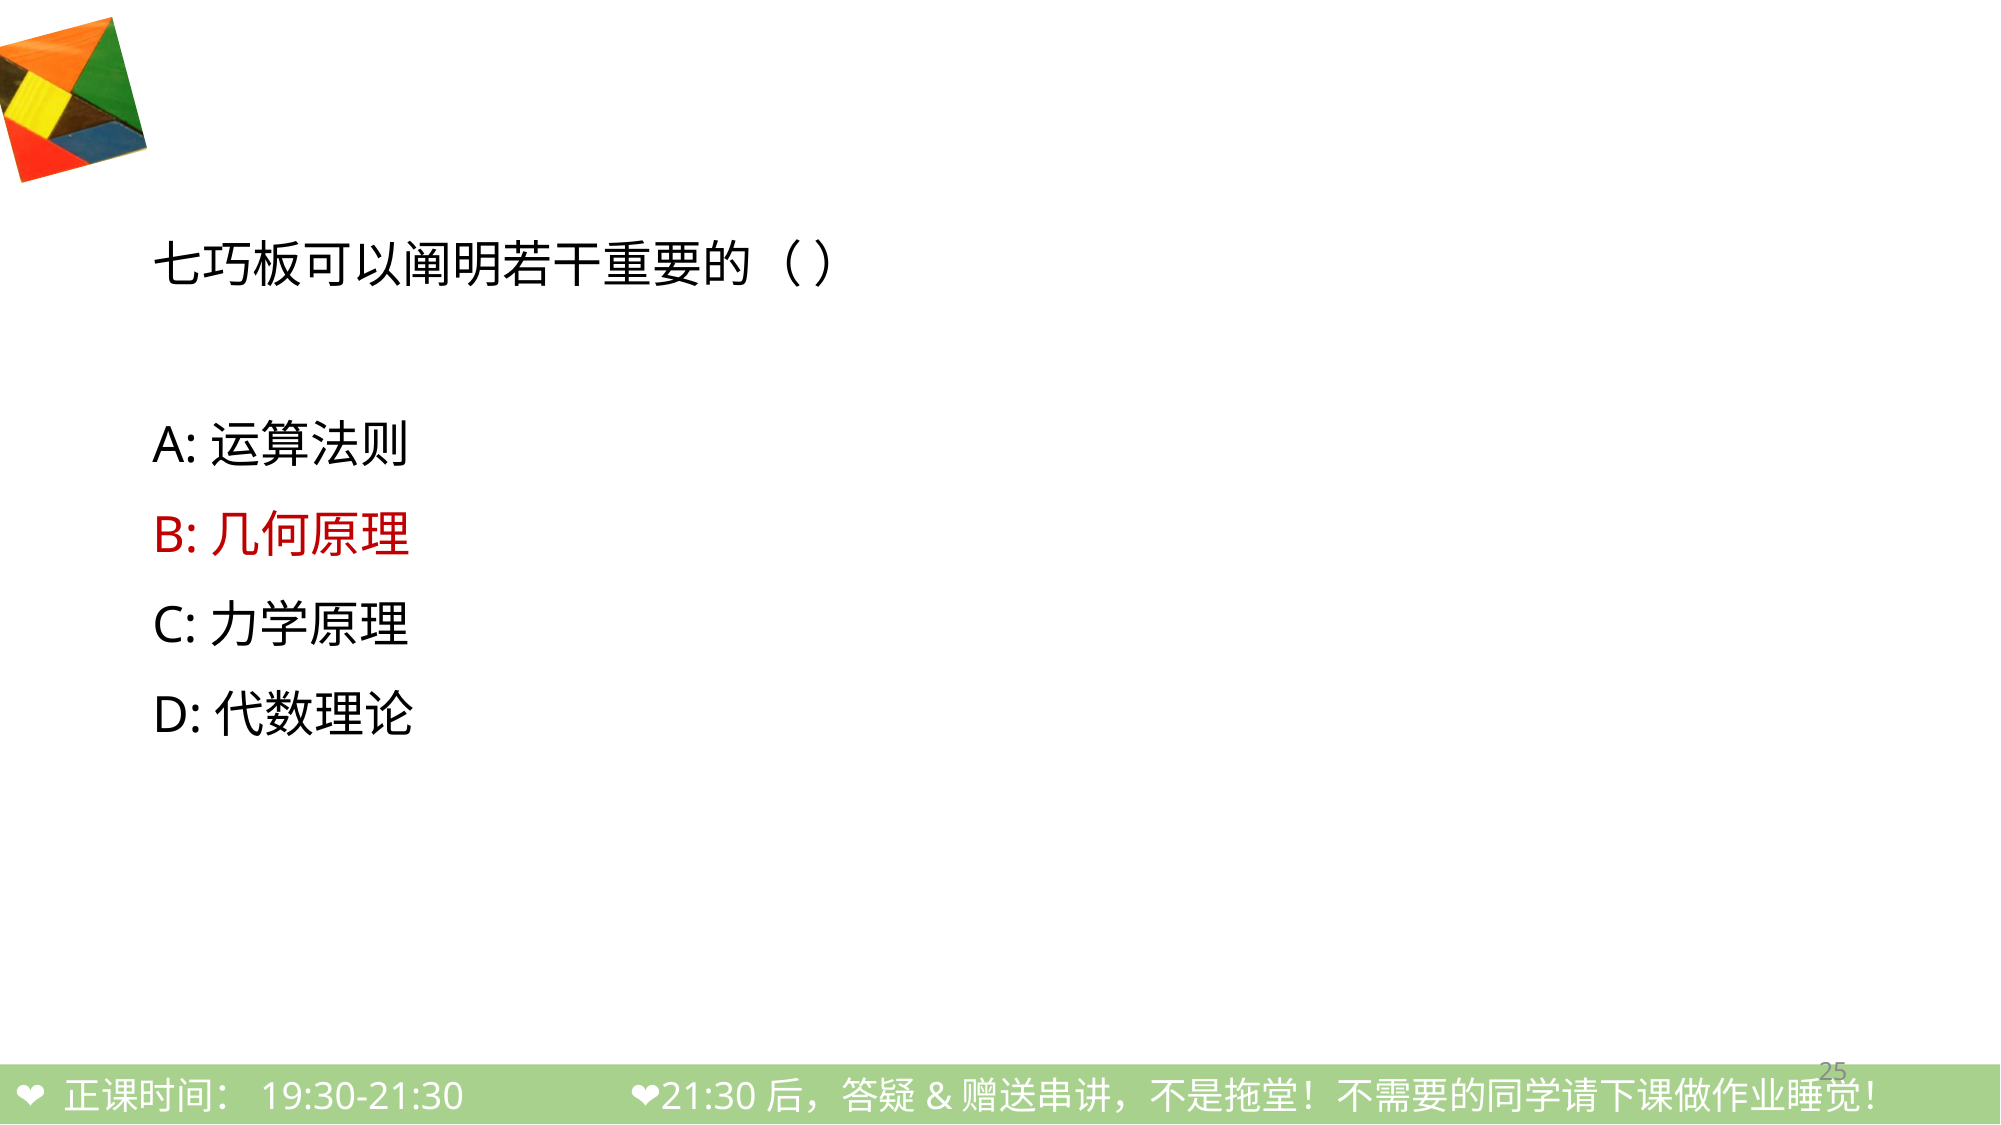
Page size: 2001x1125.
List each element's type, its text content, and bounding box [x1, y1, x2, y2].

list 七巧板可以阐明若干重要的（ ） A:运算法则 B:几何原理 C:力学原理 D:代数理论 [137, 195, 1863, 1014]
slide_number 25 [1412, 1042, 1863, 1103]
picture [0, 16, 148, 183]
